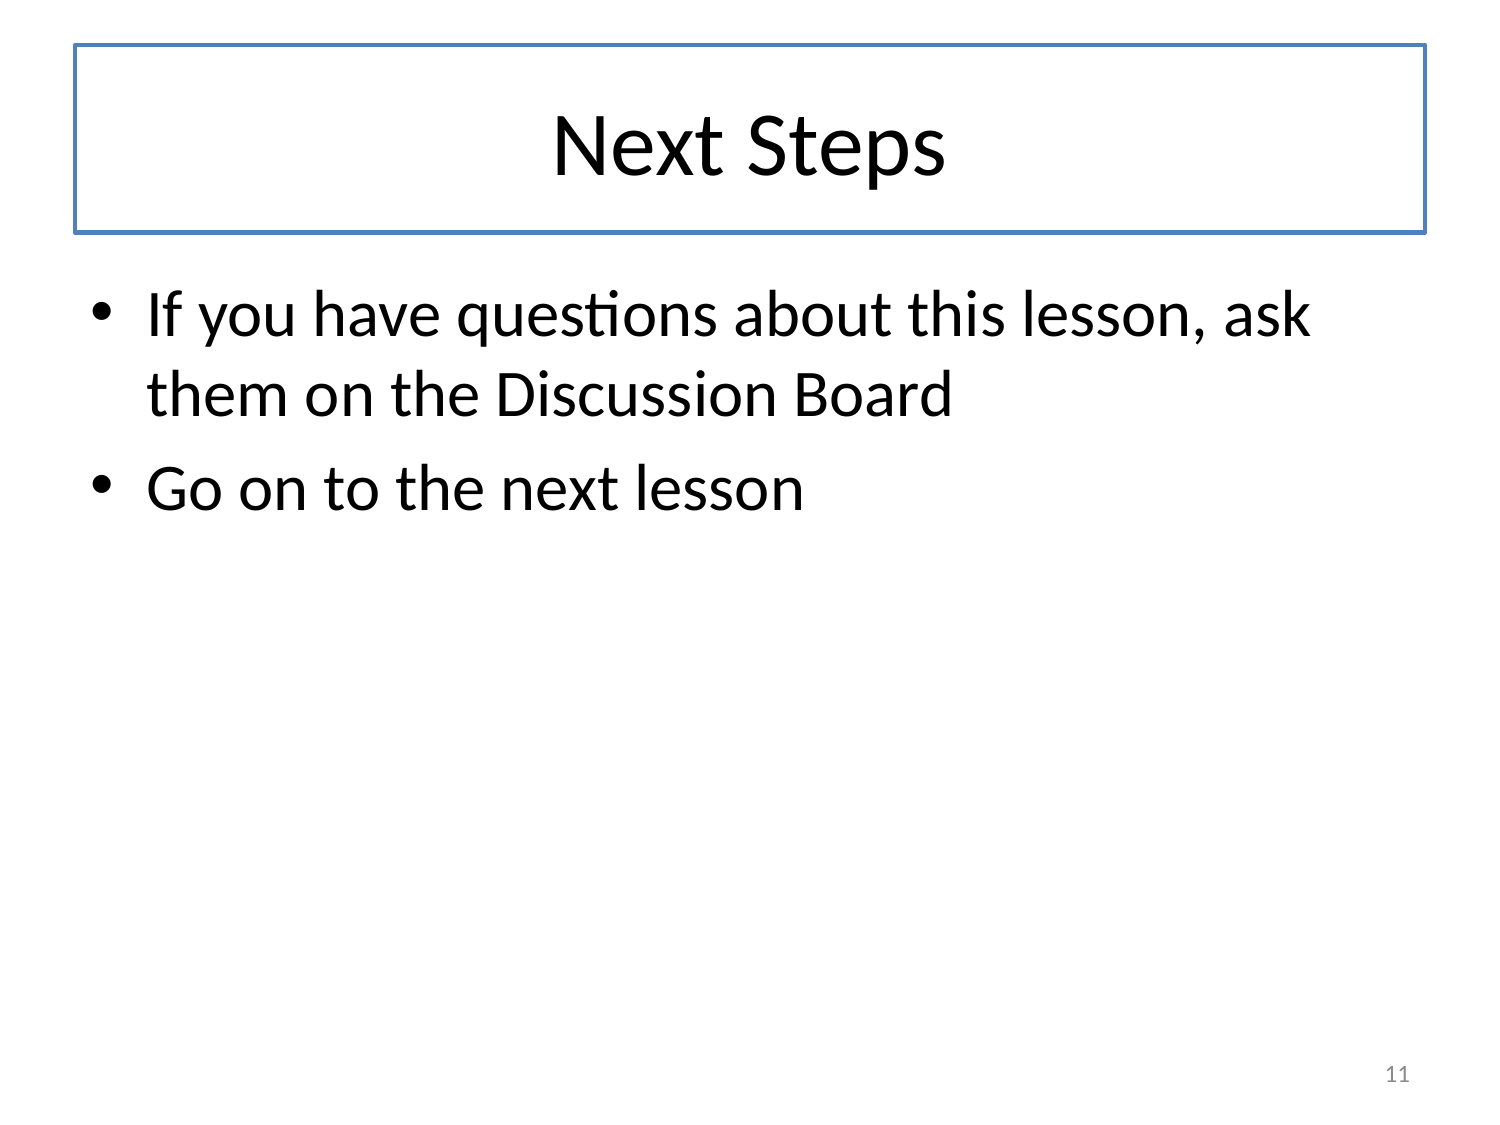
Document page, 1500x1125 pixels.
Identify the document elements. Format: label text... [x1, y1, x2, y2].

slide_number 11 [1074, 1042, 1425, 1103]
list If you have questions about this lesson, ask them on the Discussion Board Go on to the next lesson [75, 262, 1425, 1005]
title Next Steps [73, 43, 1427, 235]
